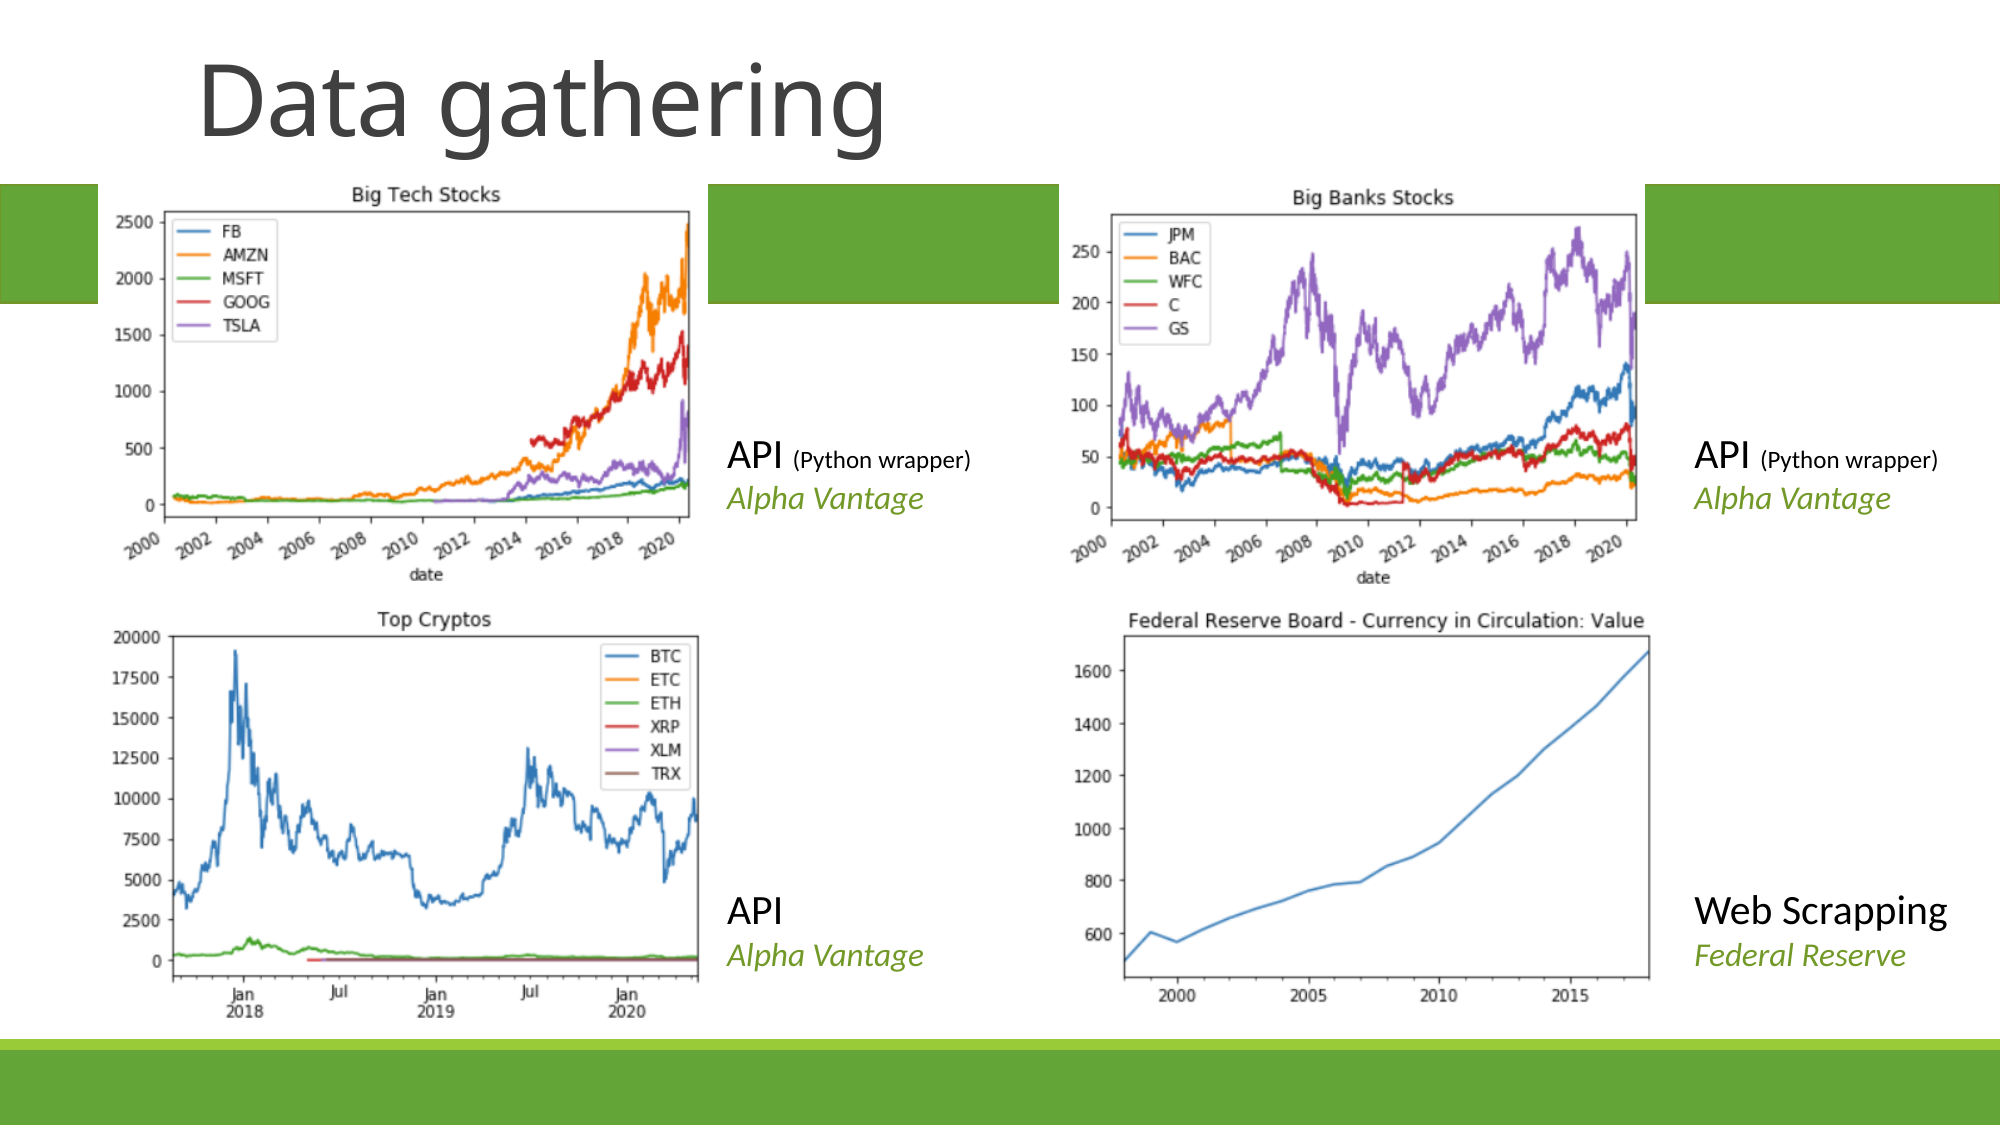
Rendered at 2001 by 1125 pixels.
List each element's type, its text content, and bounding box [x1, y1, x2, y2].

text_box [1654, 184, 2000, 304]
title Data gathering [180, 47, 1830, 165]
picture [1064, 600, 1662, 1018]
text_box Web Scrapping Federal Reserve [1679, 875, 1971, 980]
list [1059, 183, 1646, 590]
text_box API (Python wrapper) Alpha Vantage [716, 419, 1004, 524]
text_box [716, 184, 1057, 304]
picture [97, 600, 713, 1033]
picture [97, 174, 708, 591]
text_box [0, 184, 95, 304]
text_box API Alpha Vantage [722, 875, 984, 980]
text_box API (Python wrapper) Alpha Vantage [1679, 419, 1971, 524]
